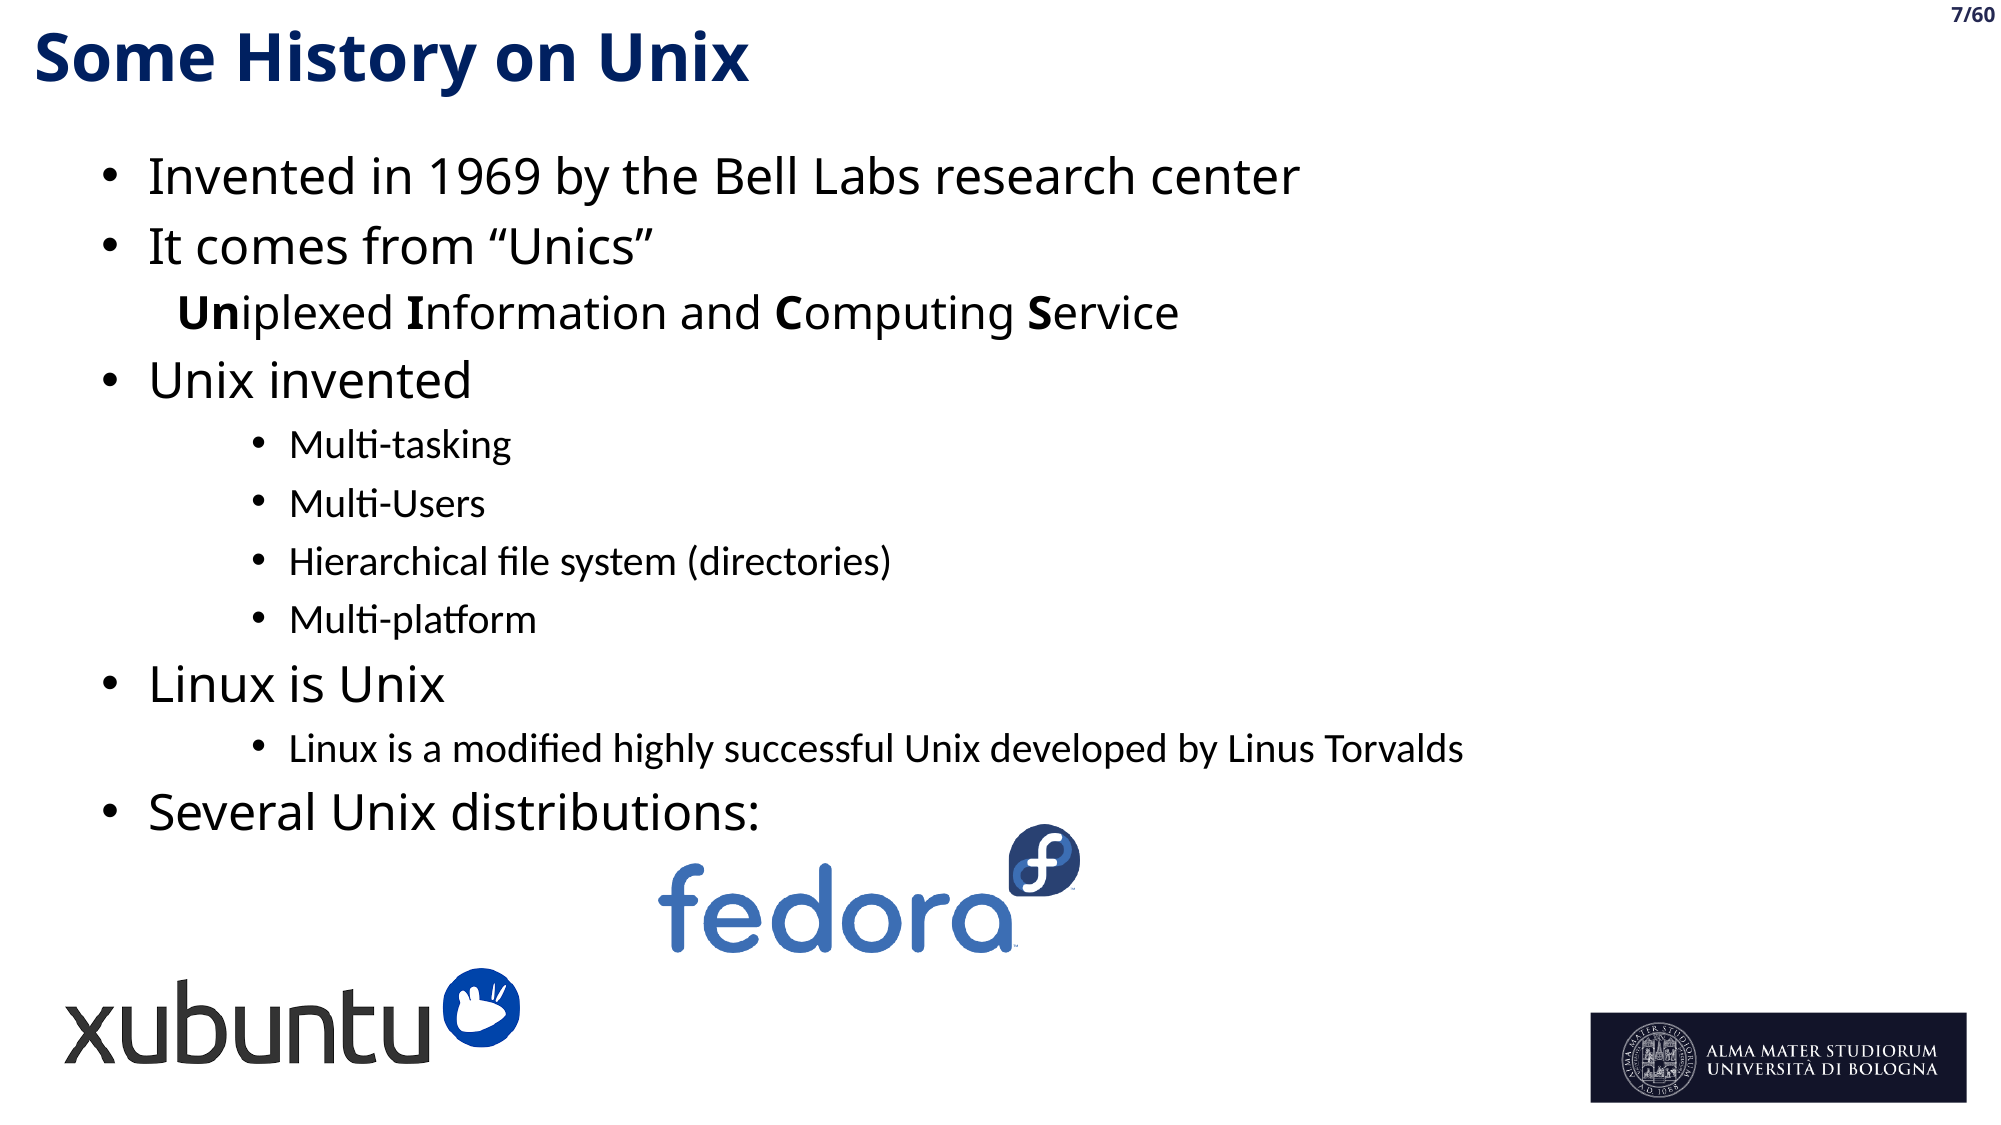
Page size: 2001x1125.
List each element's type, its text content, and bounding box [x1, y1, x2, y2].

picture [658, 824, 1081, 953]
picture [63, 968, 521, 1064]
list Invented in 1969 by the Bell Labs research center It comes from “Unics” Uniplexed Information and Computing Service Unix invented Multi-tasking Multi-Users Hierarchical file system (directories) Multi-platform Linux is Unix Linux is a modified highly successful Unix developed by Linus Torvalds Several Unix distributions: [86, 137, 1930, 870]
list Some History on Unix [19, 7, 1930, 102]
picture [1614, 1012, 1944, 1103]
